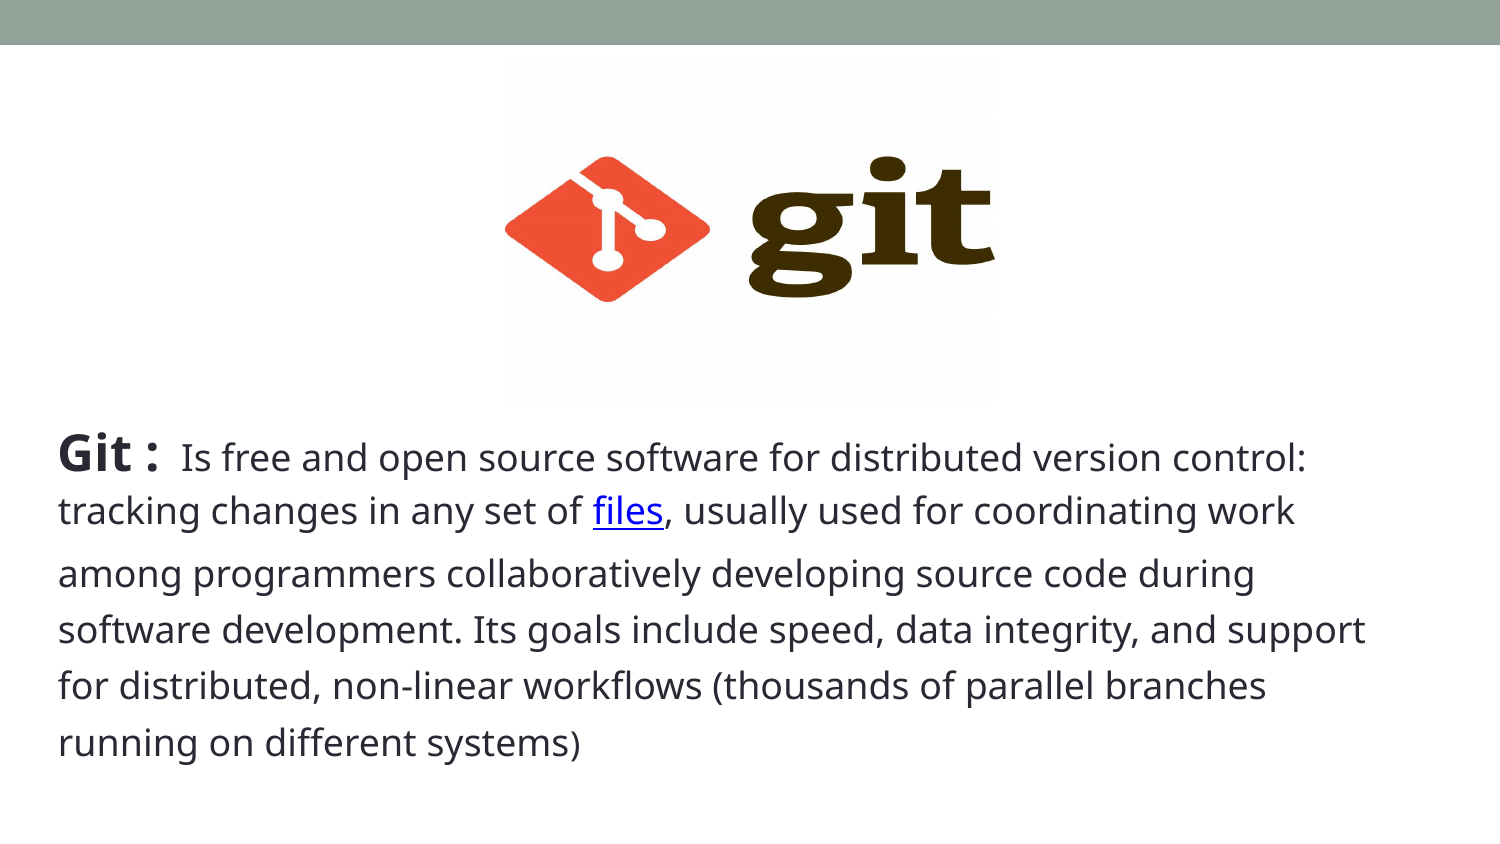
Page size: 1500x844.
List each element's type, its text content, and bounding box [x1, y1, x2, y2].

picture [504, 55, 995, 403]
text_box Git : Is free and open source software for distributed version control: tracking changes in any set of files, usually used for coordinating work among programmers collaboratively developing source code during software development. Its goals include speed, data integrity, and support for distributed, non-linear workflows (thousands of parallel branches running on different systems) [43, 410, 1434, 779]
